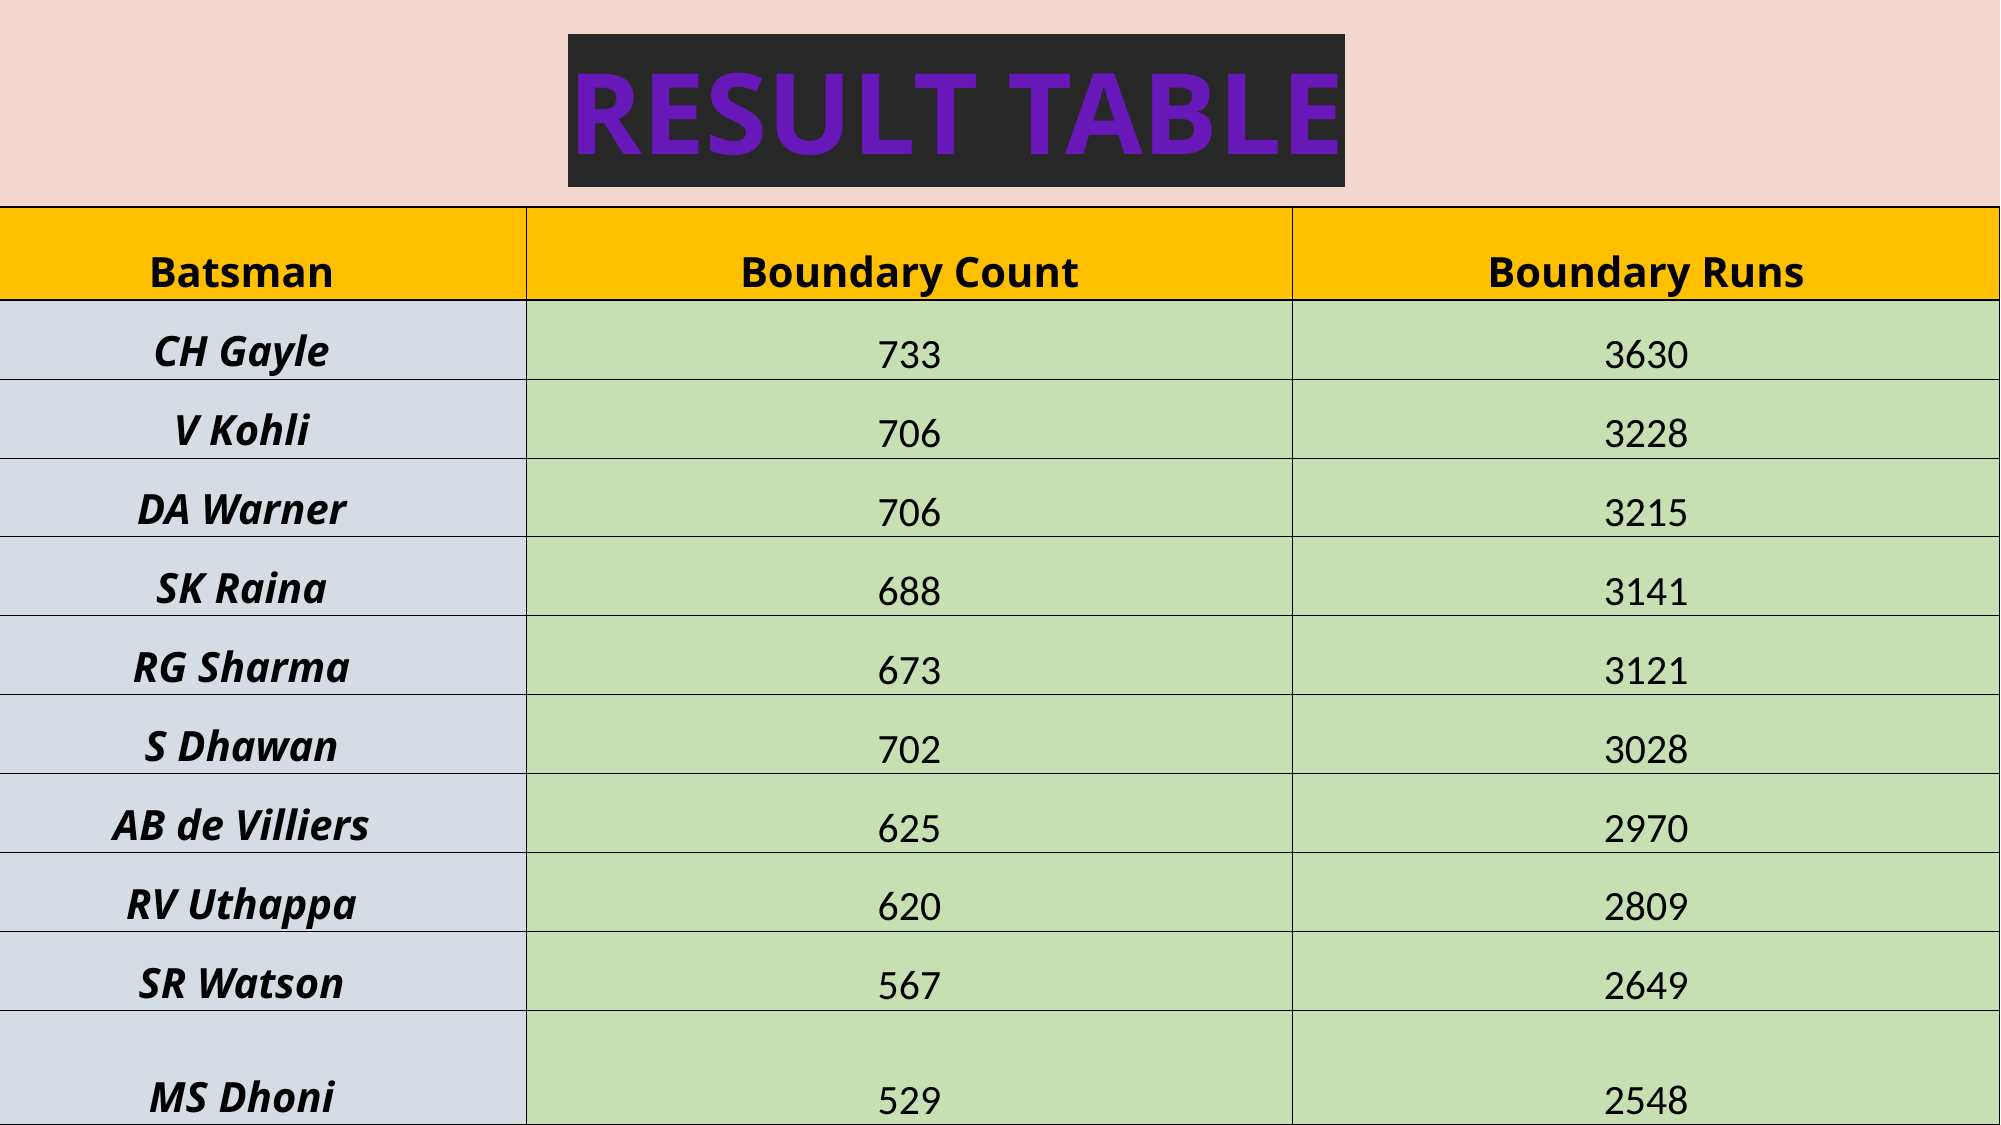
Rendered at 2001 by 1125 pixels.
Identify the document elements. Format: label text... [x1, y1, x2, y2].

table_cell CH Gayle [0, 301, 526, 379]
table_cell 688 [527, 537, 1292, 615]
table_cell 2649 [1293, 932, 1999, 1010]
text_box RESULT TABLE [456, 34, 1458, 185]
table_cell 733 [527, 301, 1292, 379]
table_cell 2548 [1293, 1011, 1999, 1124]
table_cell DA Warner [0, 459, 526, 536]
table_cell 2809 [1293, 853, 1999, 931]
table_cell 3028 [1293, 695, 1999, 773]
table_cell 3121 [1293, 616, 1999, 694]
table_cell 529 [527, 1011, 1292, 1124]
table_cell 2970 [1293, 774, 1999, 852]
table_cell RV Uthappa [0, 853, 526, 931]
table_cell 3630 [1293, 301, 1999, 379]
table_header Batsman [0, 208, 526, 299]
table_cell 706 [527, 459, 1292, 536]
table_cell SK Raina [0, 537, 526, 615]
table_cell 706 [527, 380, 1292, 458]
table_cell 567 [527, 932, 1292, 1010]
table_cell 3215 [1293, 459, 1999, 536]
table_cell 3228 [1293, 380, 1999, 458]
table_header Boundary Runs [1293, 208, 1999, 299]
table_cell MS Dhoni [0, 1011, 526, 1124]
table_cell AB de Villiers [0, 774, 526, 852]
table_cell 3141 [1293, 537, 1999, 615]
table_header Boundary Count [527, 208, 1292, 299]
table_cell V Kohli [0, 380, 526, 458]
table_cell 620 [527, 853, 1292, 931]
table_cell 702 [527, 695, 1292, 773]
table_cell S Dhawan [0, 695, 526, 773]
table_cell RG Sharma [0, 616, 526, 694]
table_cell 625 [527, 774, 1292, 852]
table_cell 673 [527, 616, 1292, 694]
table_cell SR Watson [0, 932, 526, 1010]
